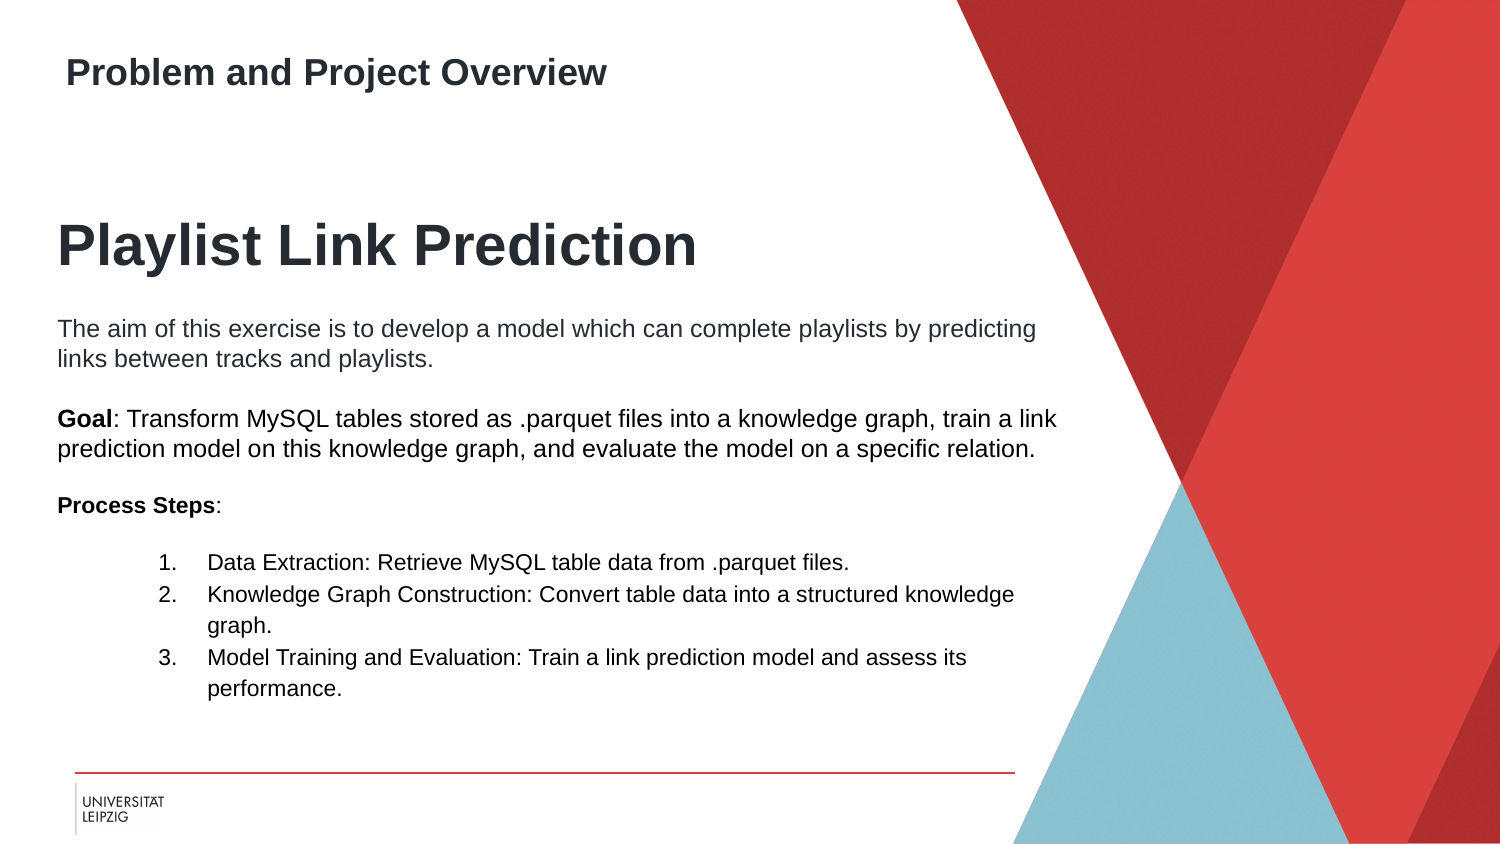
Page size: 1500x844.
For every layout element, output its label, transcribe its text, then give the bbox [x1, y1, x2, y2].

picture [956, 0, 1500, 844]
subtitle Problem and Project Overview [50, 40, 1101, 96]
picture [75, 782, 165, 836]
title Playlist Link Prediction The aim of this exercise is to develop a model which can complete playlists by predicting links between tracks and playlists. Goal: Transform MySQL tables stored as .parquet files into a knowledge graph, train a link prediction model on this knowledge graph, and evaluate the model on a specific relation. Process Steps: Data Extraction: Retrieve MySQL table data from .parquet files. Knowledge Graph Construction: Convert table data into a structured knowledge graph. Model Training and Evaluation: Train a link prediction model and assess its performance. [42, 199, 1093, 586]
